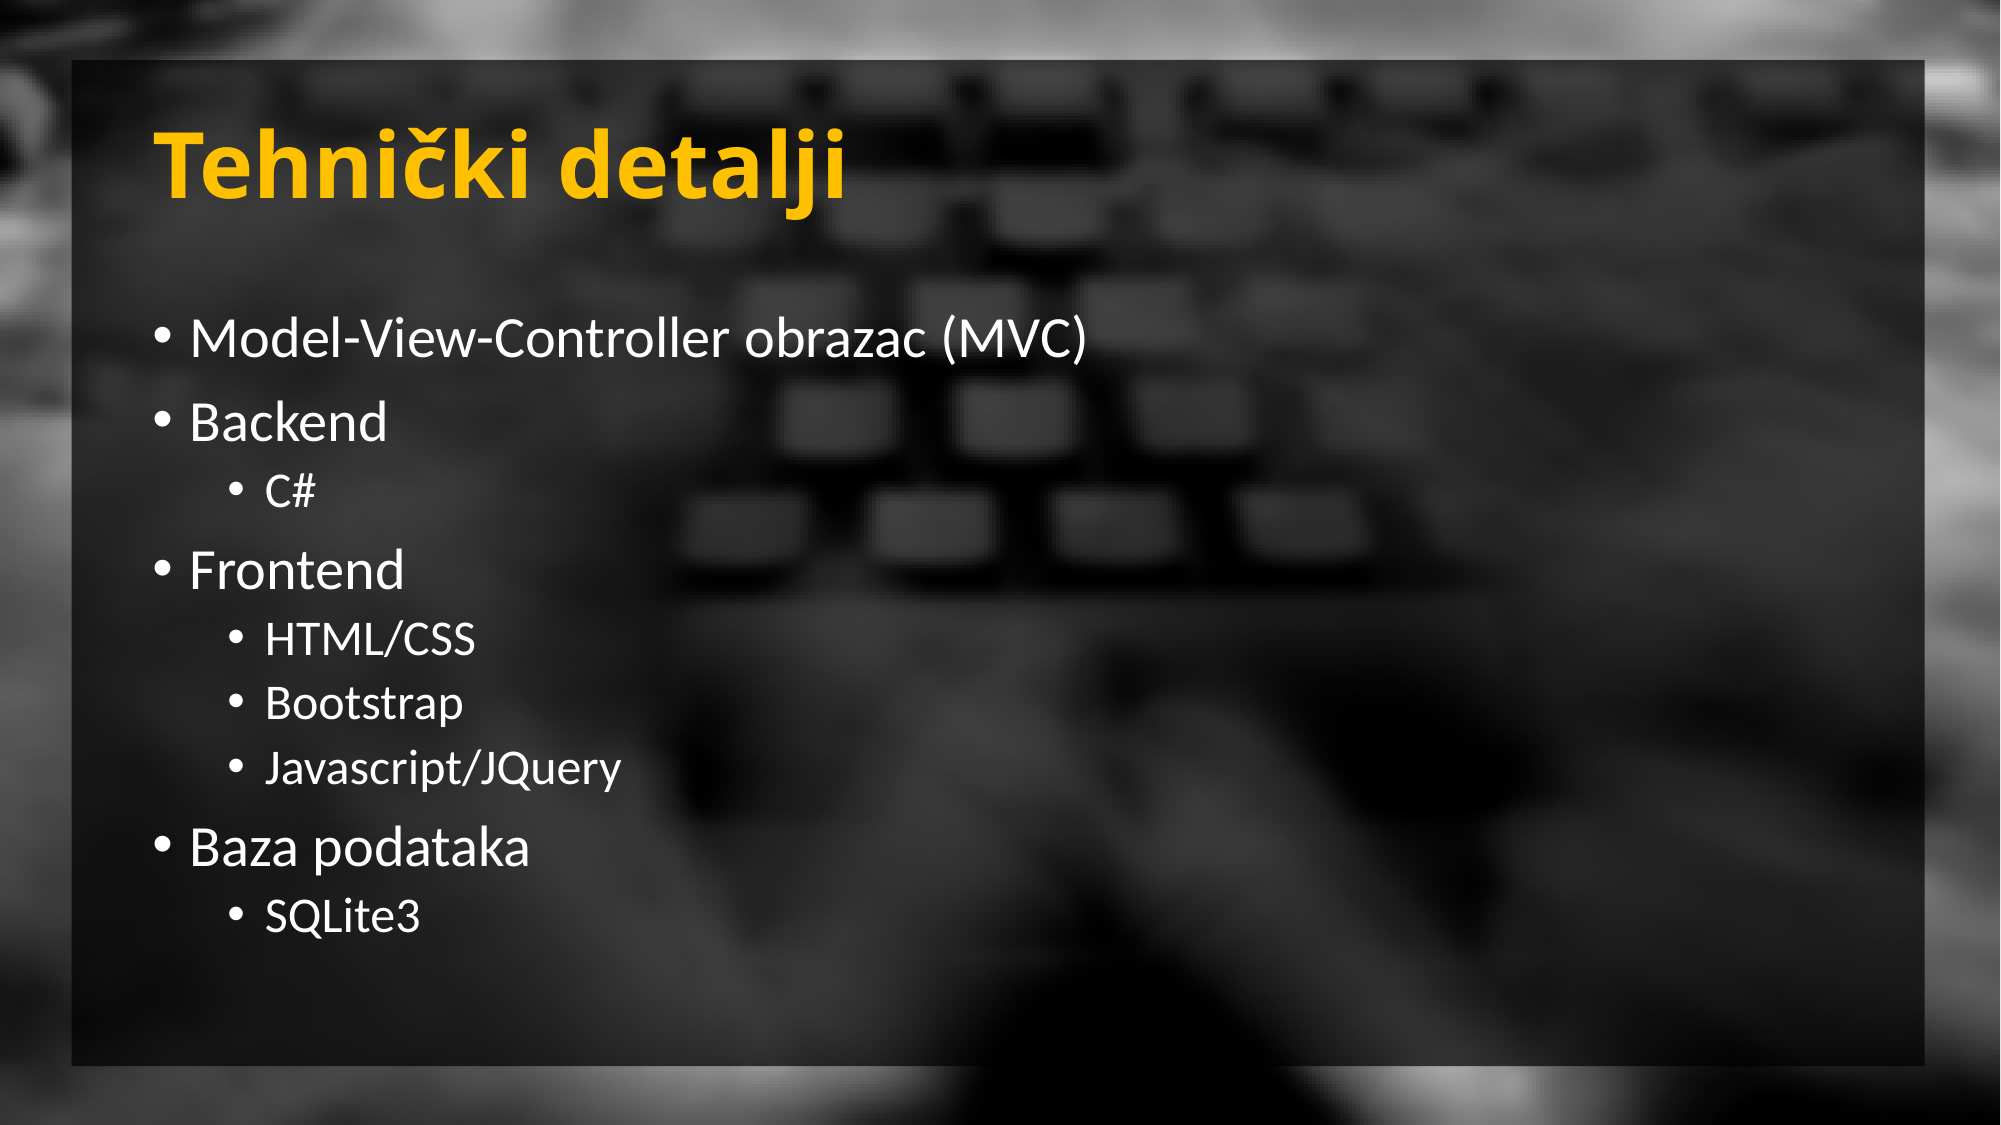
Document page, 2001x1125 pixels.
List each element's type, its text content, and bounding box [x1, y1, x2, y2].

list Model-View-Controller obrazac (MVC) Backend C# Frontend HTML/CSS Bootstrap Javascript/JQuery Baza podataka SQLite3 [137, 299, 1863, 1014]
text_box [71, 59, 1925, 1067]
picture [0, 0, 2001, 1125]
title Tehnički detalji [137, 59, 1863, 278]
